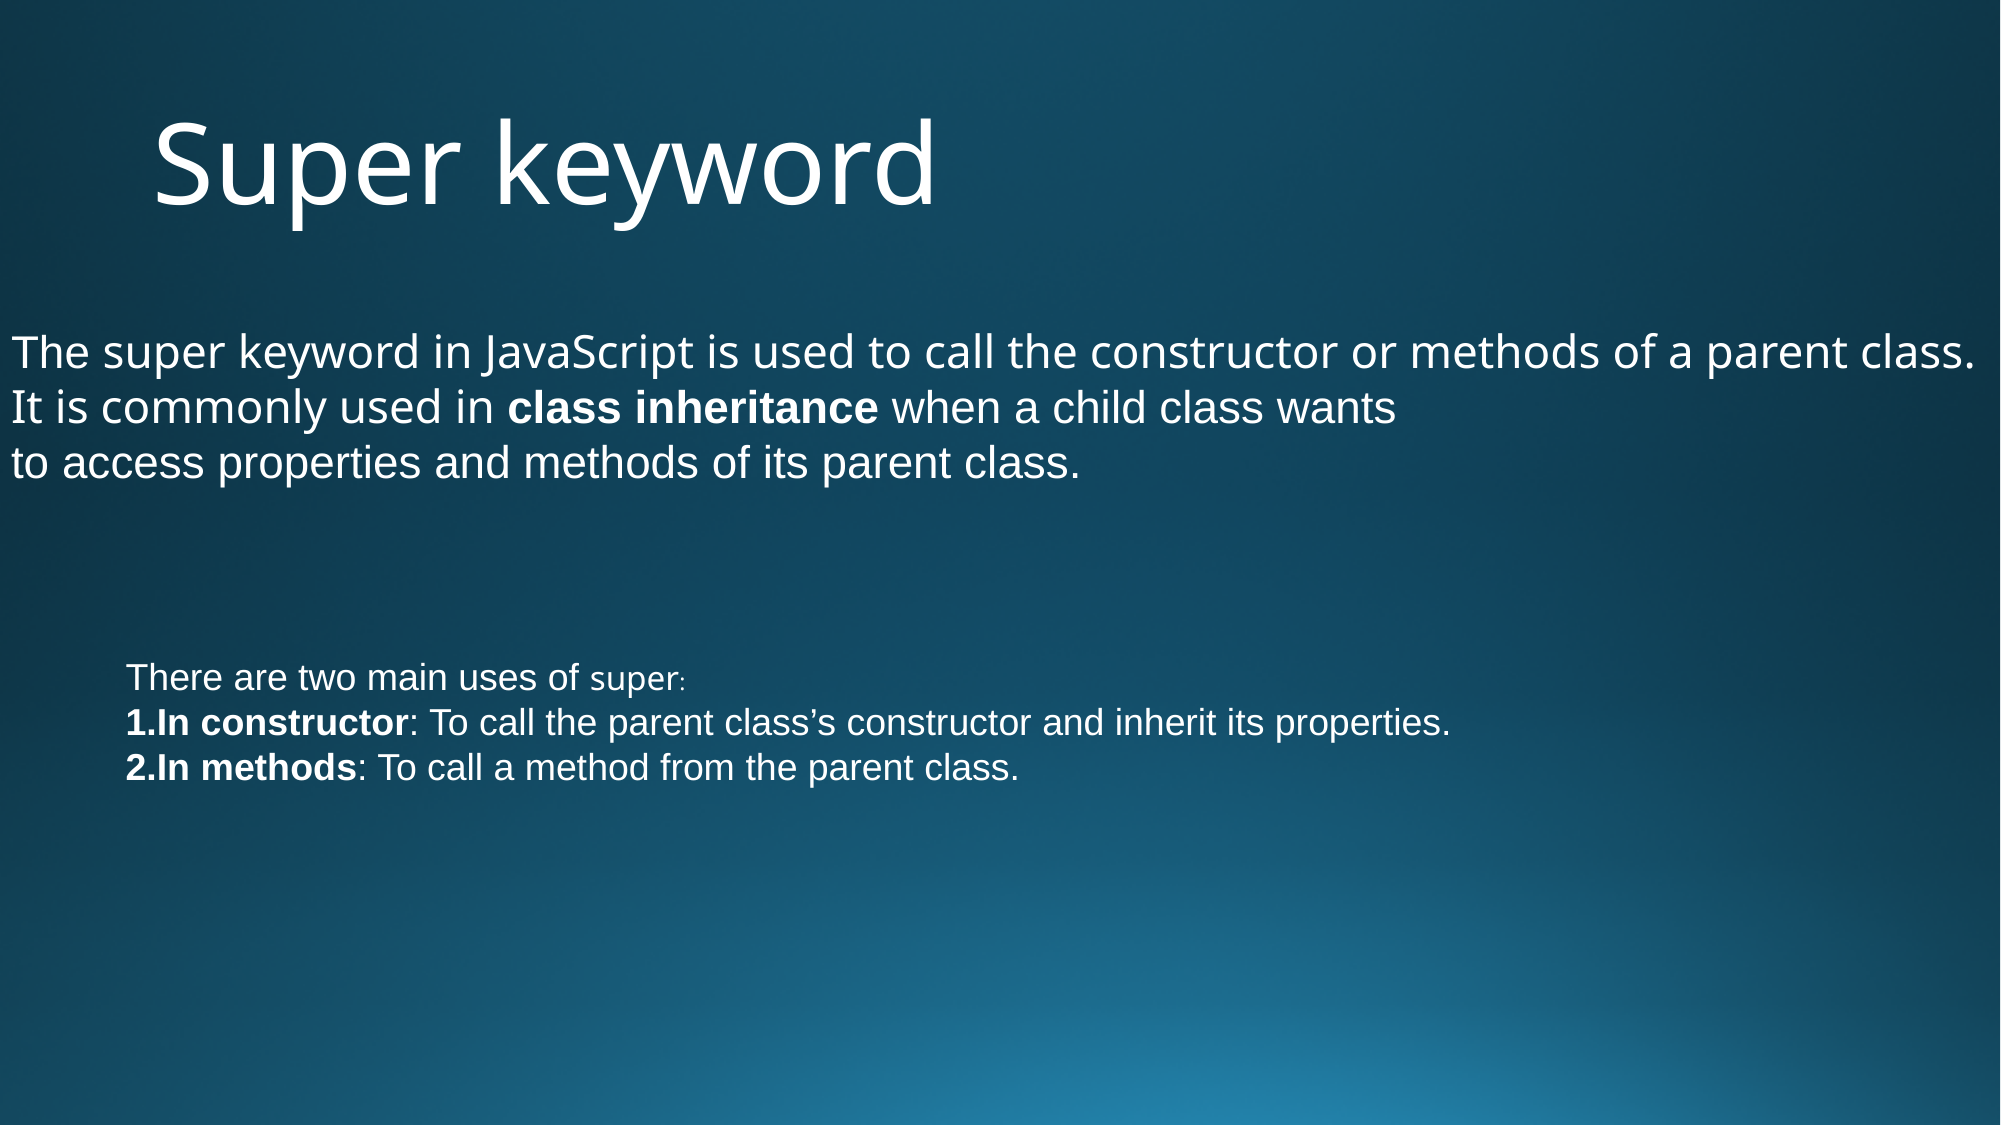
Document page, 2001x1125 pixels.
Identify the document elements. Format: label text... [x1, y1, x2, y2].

title Super keyword [137, 59, 1863, 278]
text_box The super keyword in JavaScript is used to call the constructor or methods of a parent class. It is commonly used in class inheritance when a child class wants to access properties and methods of its parent class. [0, 314, 2000, 495]
text_box There are two main uses of super: In constructor: To call the parent class’s constructor and inherit its properties. In methods: To call a method from the parent class. [110, 645, 1468, 840]
picture [0, 0, 2001, 1125]
